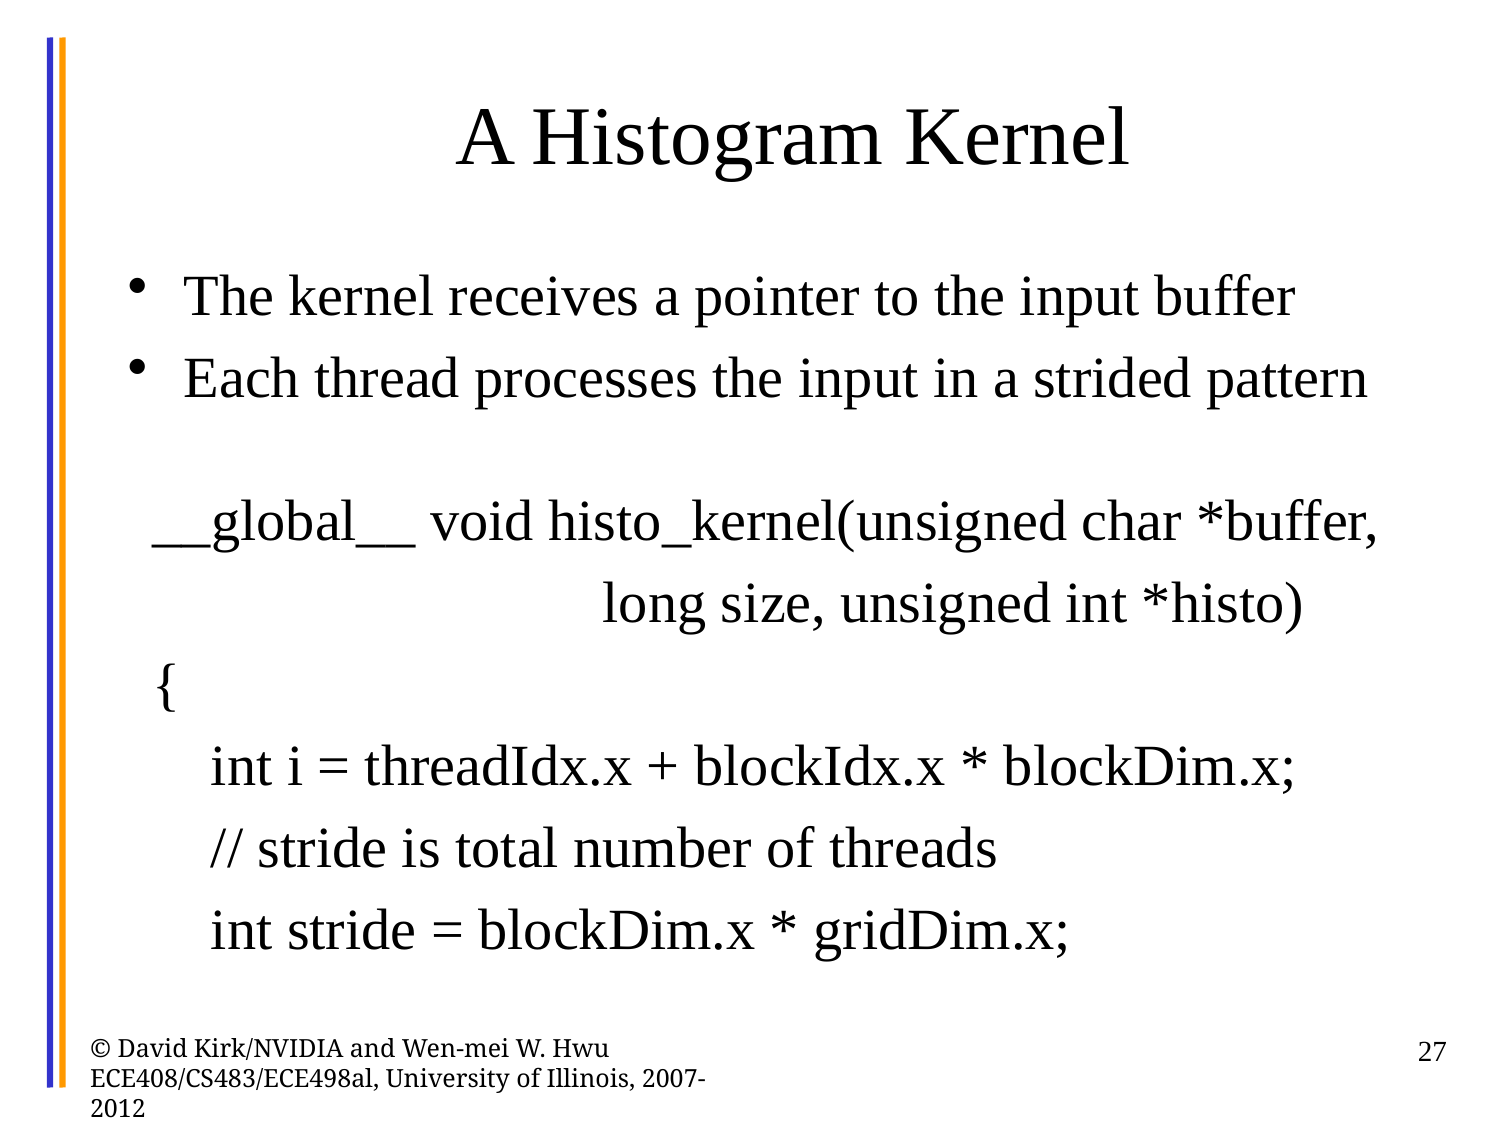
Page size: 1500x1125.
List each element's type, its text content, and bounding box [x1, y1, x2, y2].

slide_number 27 [1149, 1024, 1463, 1101]
footer © David Kirk/NVIDIA and Wen-mei W. Hwu ECE408/CS483/ECE498al, University of Illinois, 2007-2012 [74, 1024, 726, 1101]
list The kernel receives a pointer to the input buffer Each thread processes the input in a strided pattern [112, 249, 1475, 613]
title A Histogram Kernel [112, 37, 1475, 225]
list __global__ void histo_kernel(unsigned char *buffer, long size, unsigned int *histo) { int i = threadIdx.x + blockIdx.x * blockDim.x; // stride is total number of threads int stride = blockDim.x * gridDim.x; [137, 474, 1500, 838]
